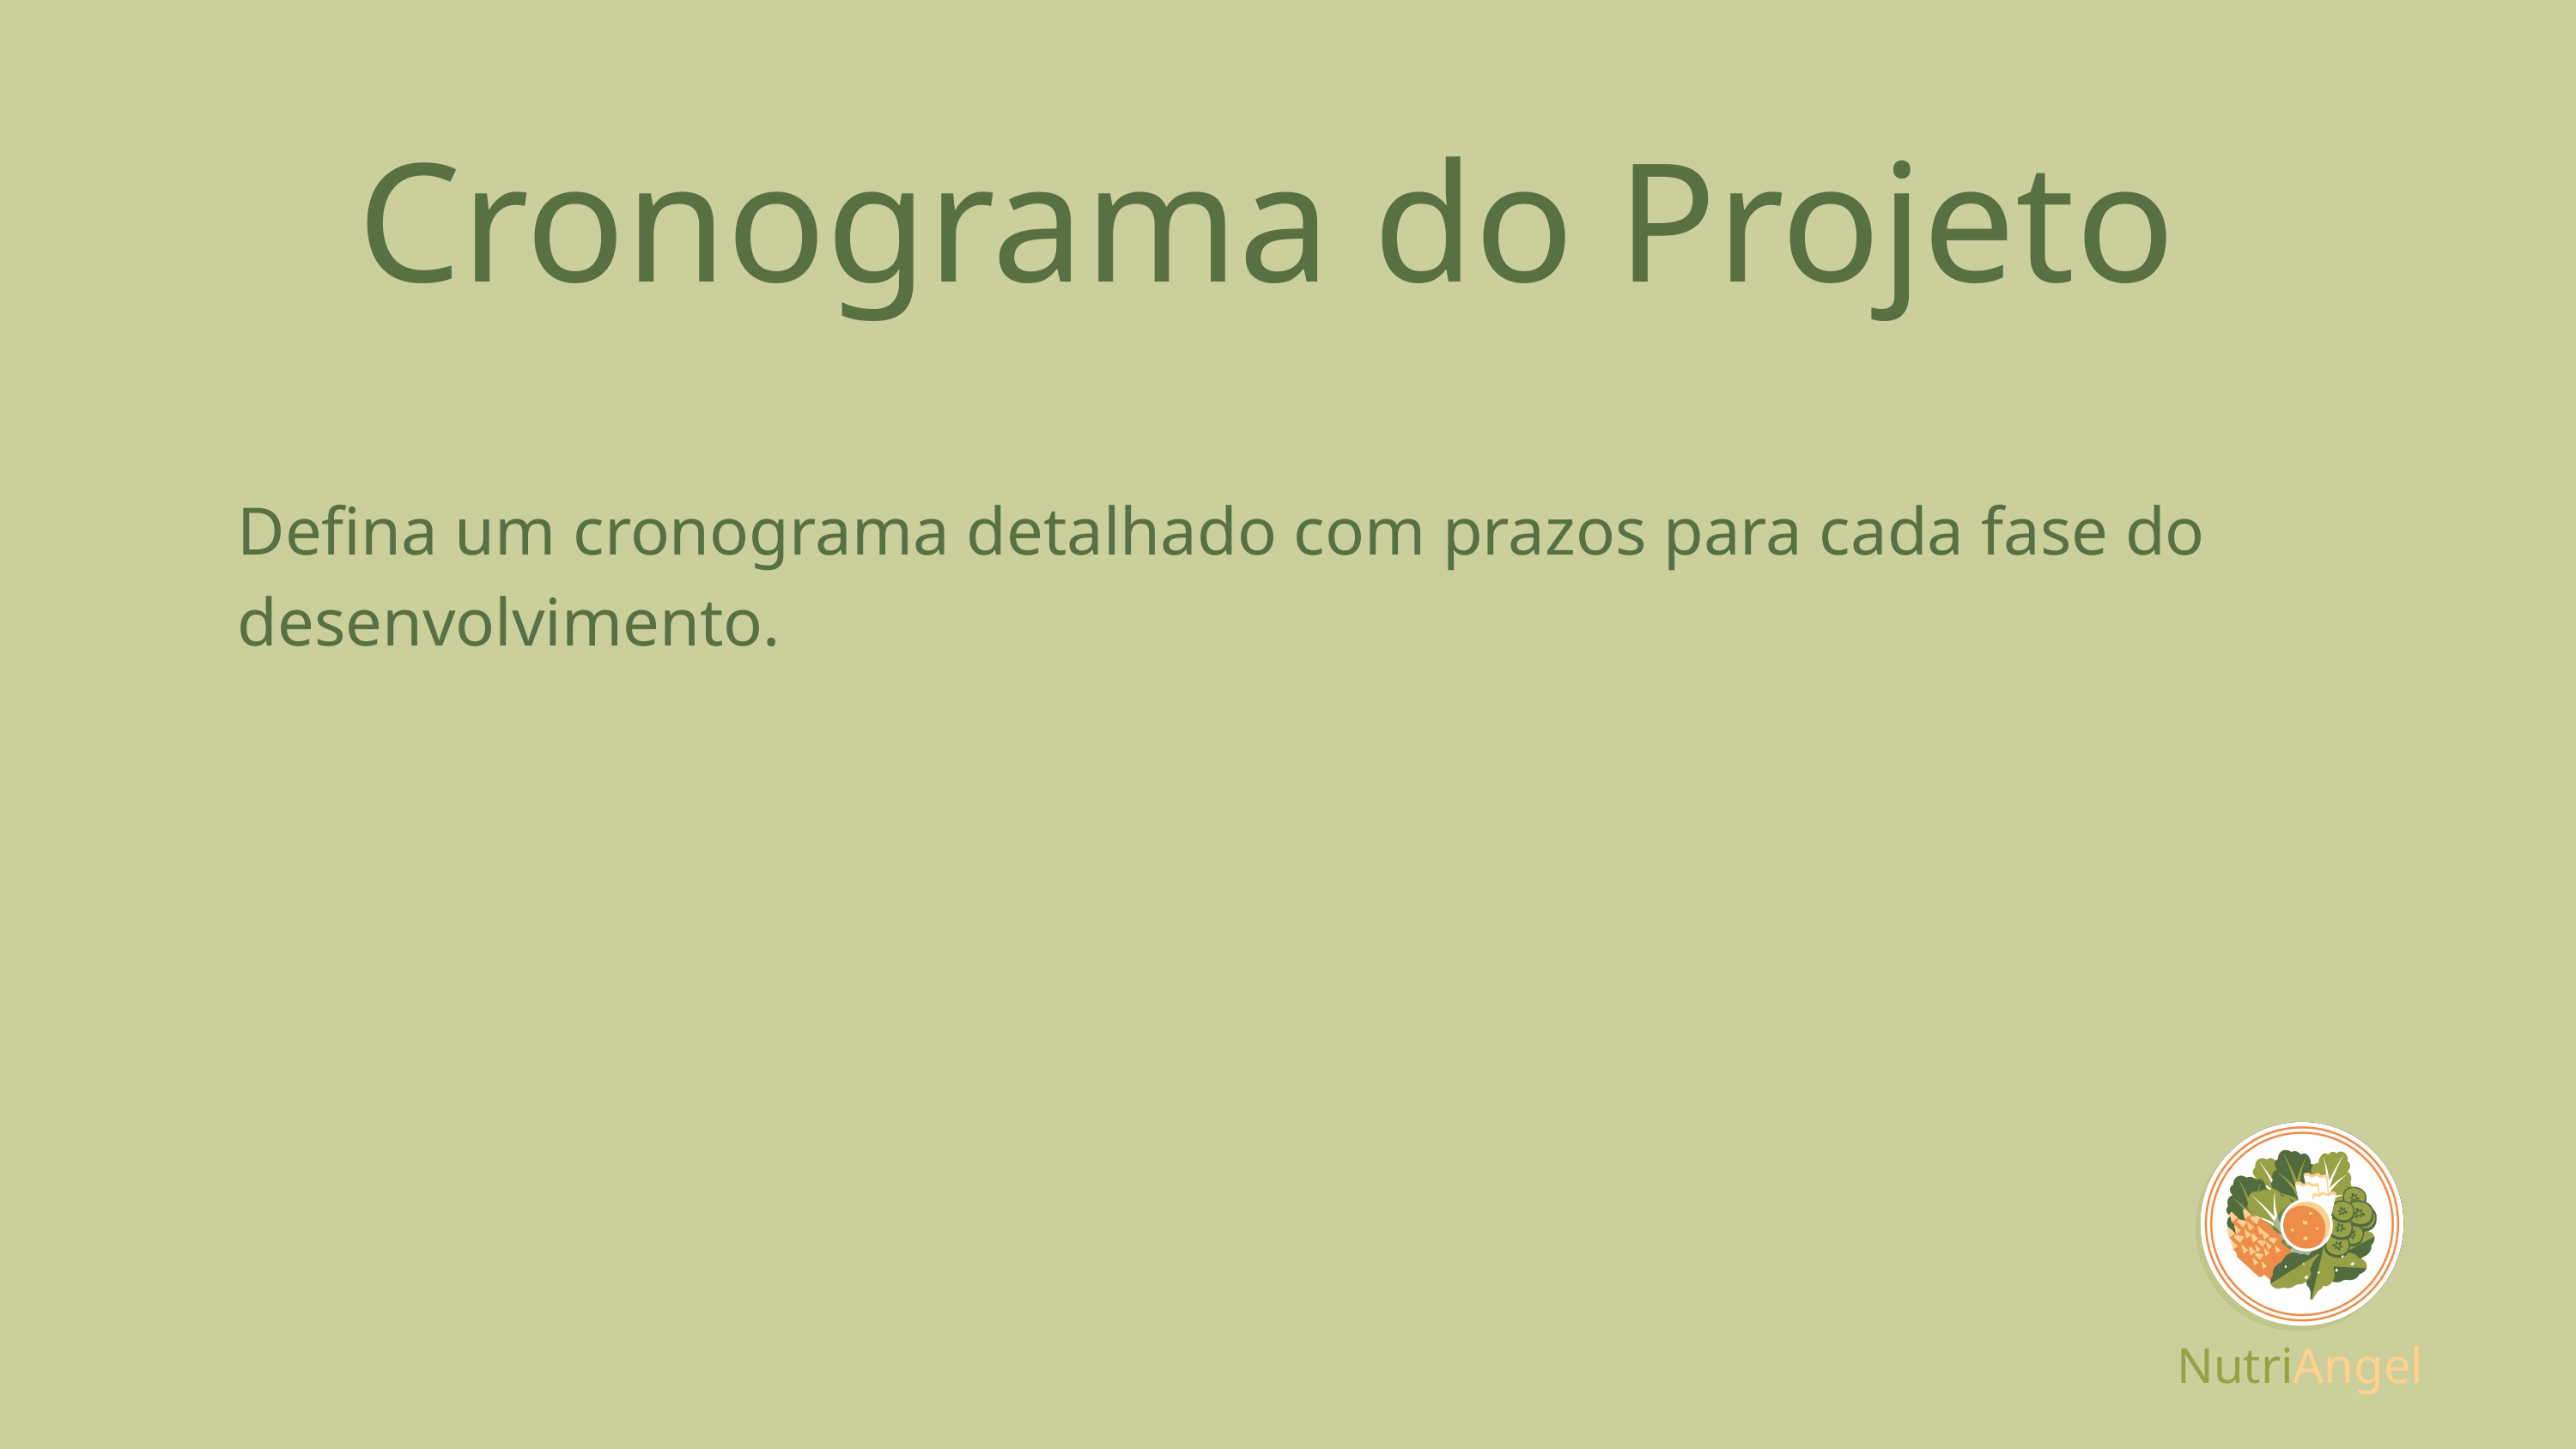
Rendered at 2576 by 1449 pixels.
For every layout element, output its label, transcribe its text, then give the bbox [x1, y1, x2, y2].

text_box Defina um cronograma detalhado com prazos para cada fase do desenvolvimento. [237, 476, 2339, 659]
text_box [2155, 1120, 2445, 1388]
text_box Cronograma do Projeto [295, 84, 2281, 315]
